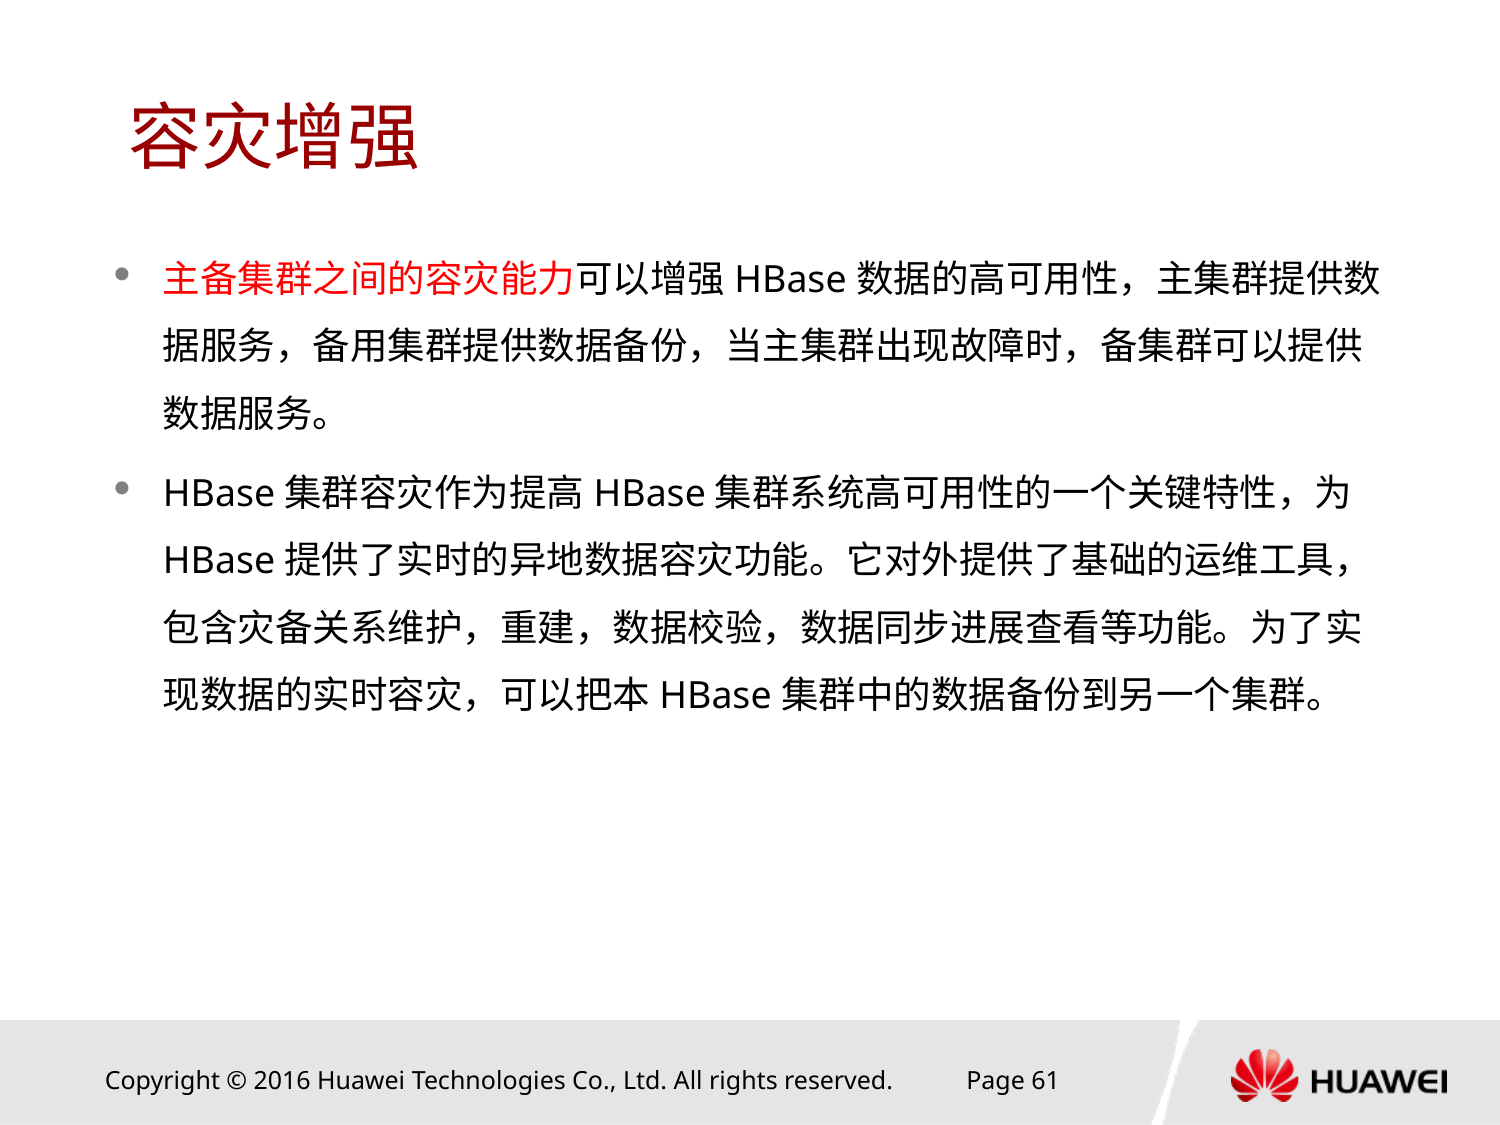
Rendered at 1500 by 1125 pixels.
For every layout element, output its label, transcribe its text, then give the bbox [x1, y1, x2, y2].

list 主备集群之间的容灾能力可以增强HBase数据的高可用性，主集群提供数据服务，备用集群提供数据备份，当主集群出现故障时，备集群可以提供数据服务。 HBase集群容灾作为提高HBase集群系统高可用性的一个关键特性，为HBase提供了实时的异地数据容灾功能。它对外提供了基础的运维工具，包含灾备关系维护，重建，数据校验，数据同步进展查看等功能。为了实现数据的实时容灾，可以把本HBase集群中的数据备份到另一个集群。 [100, 225, 1400, 915]
picture [0, 1020, 1500, 1125]
title 容灾增强 [82, 63, 1354, 207]
